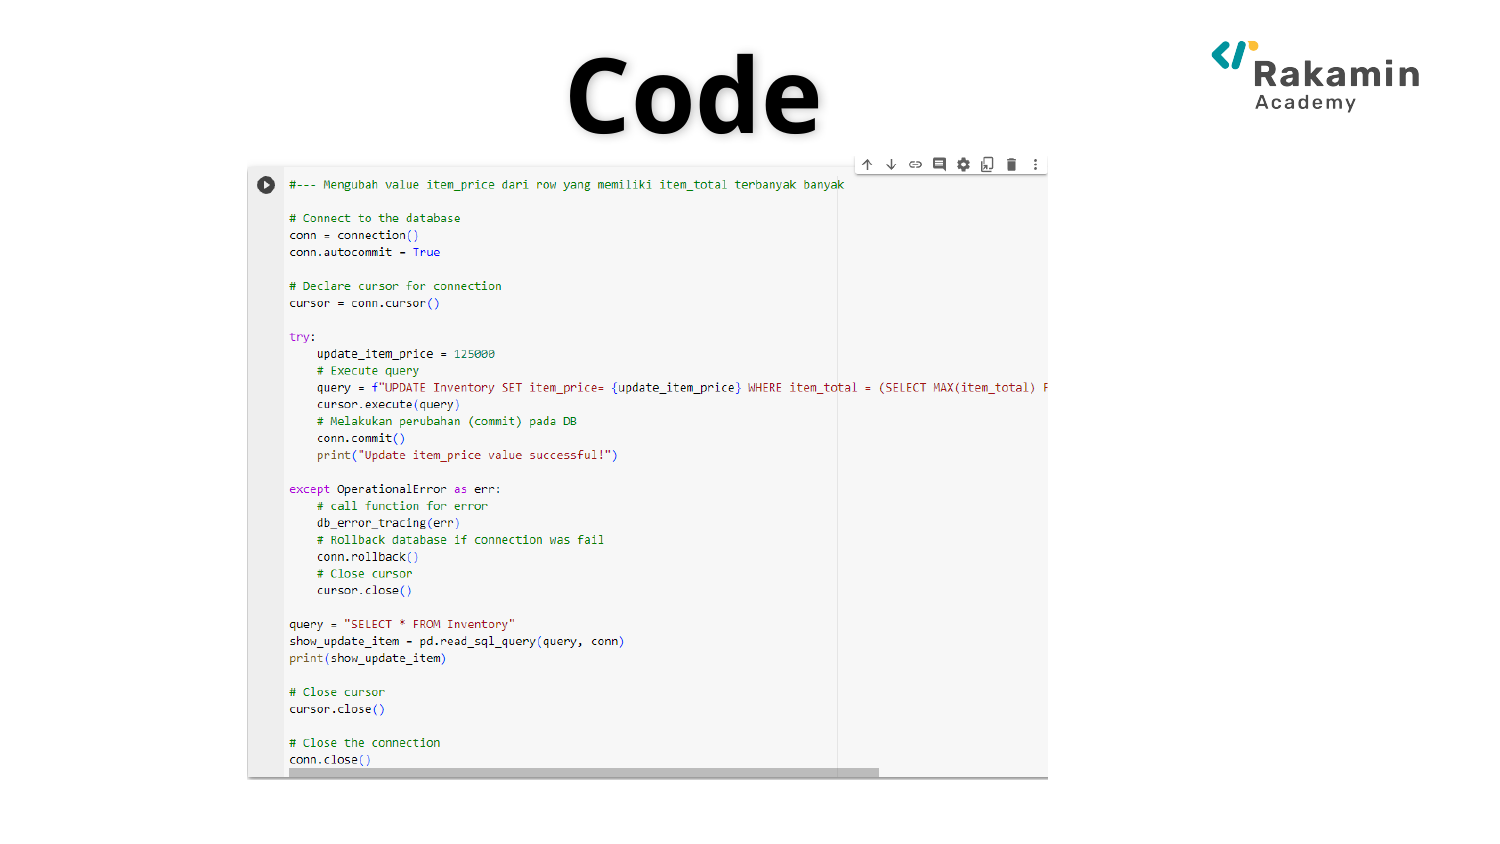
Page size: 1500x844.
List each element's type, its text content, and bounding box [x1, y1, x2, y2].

text_box Code [0, 14, 1389, 170]
picture [1200, 30, 1431, 120]
picture [247, 156, 1048, 780]
